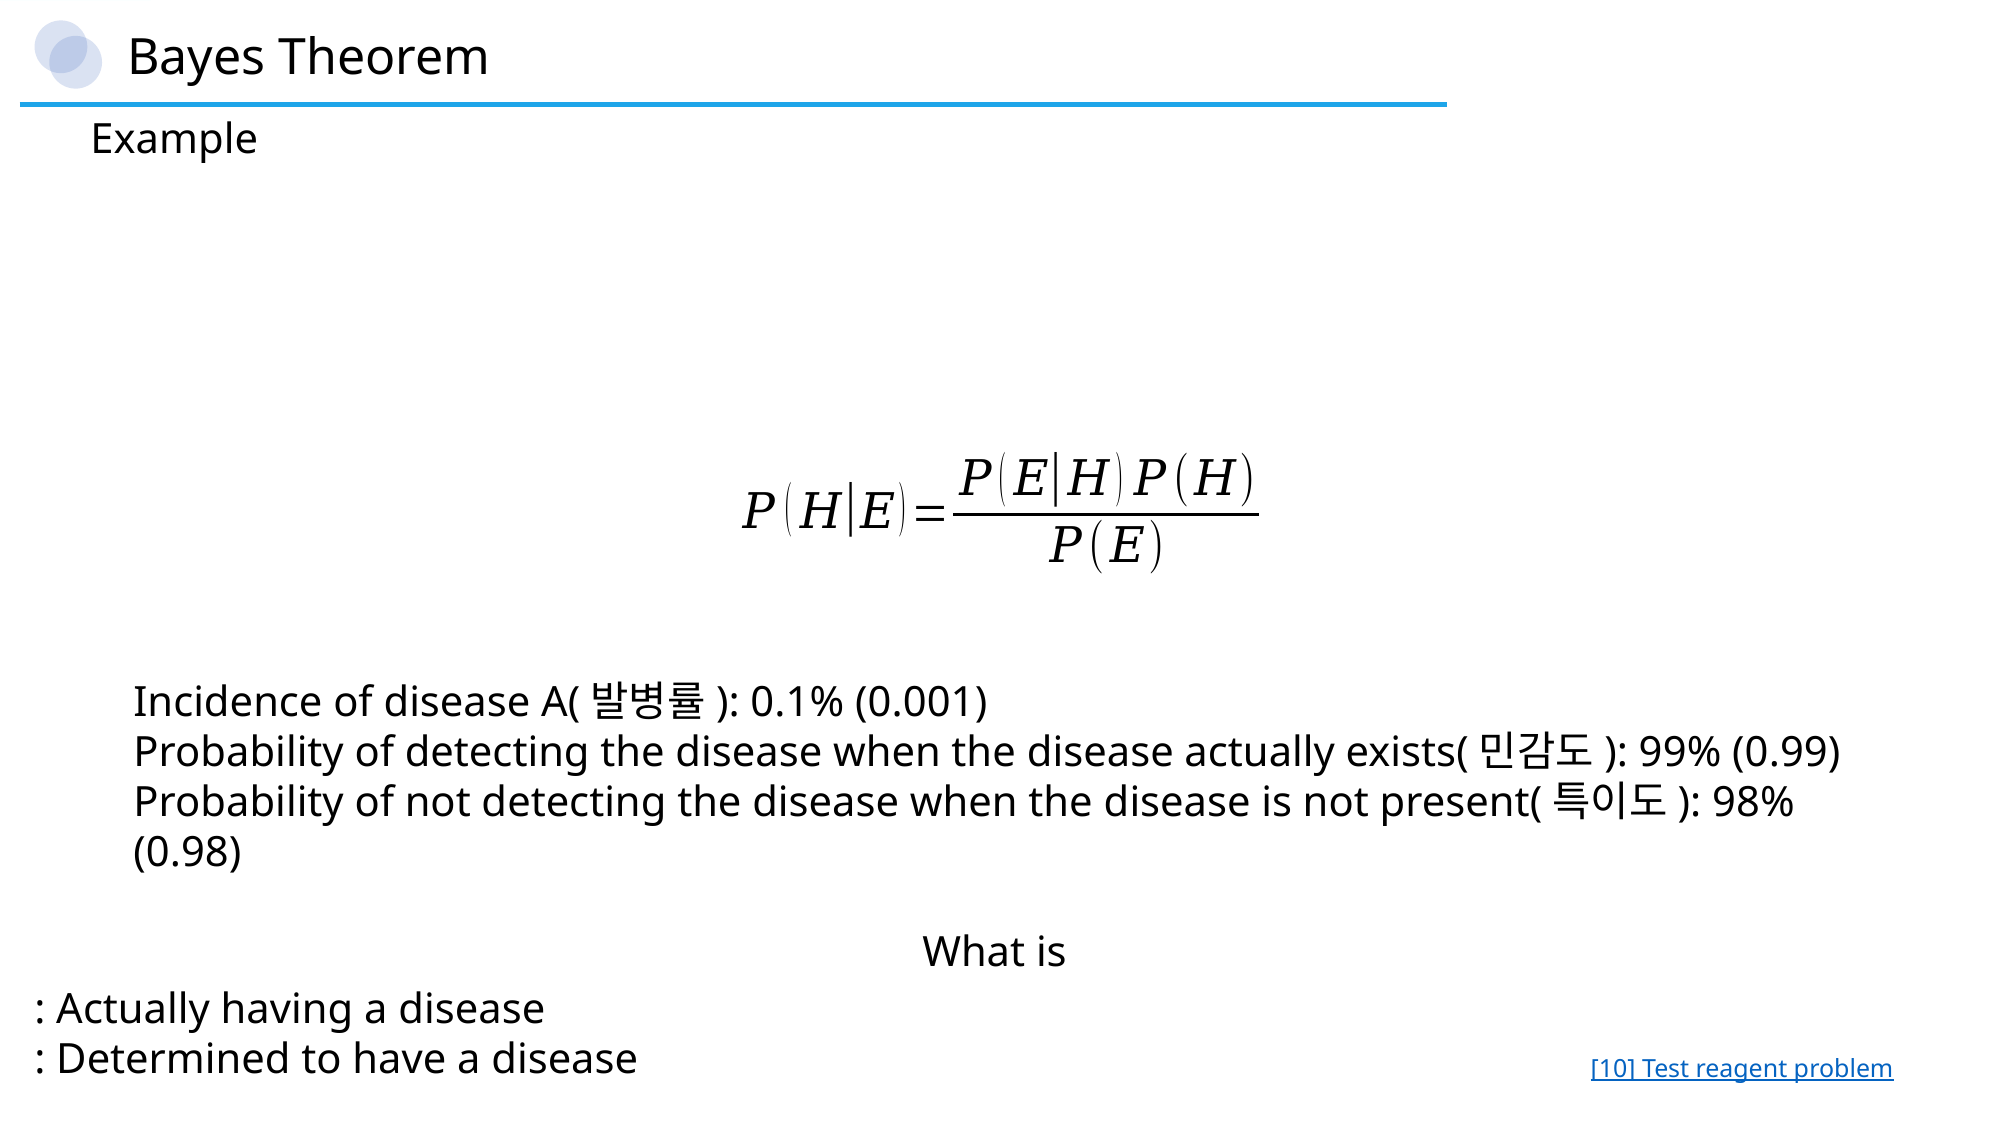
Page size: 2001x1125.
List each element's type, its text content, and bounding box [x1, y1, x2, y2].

text_box [33, 19, 87, 72]
text_box [10] Test reagent problem [1575, 1044, 1919, 1094]
text_box Example [75, 105, 877, 170]
text_box Bayes Theorem [112, 17, 1346, 92]
text_box [48, 34, 104, 90]
